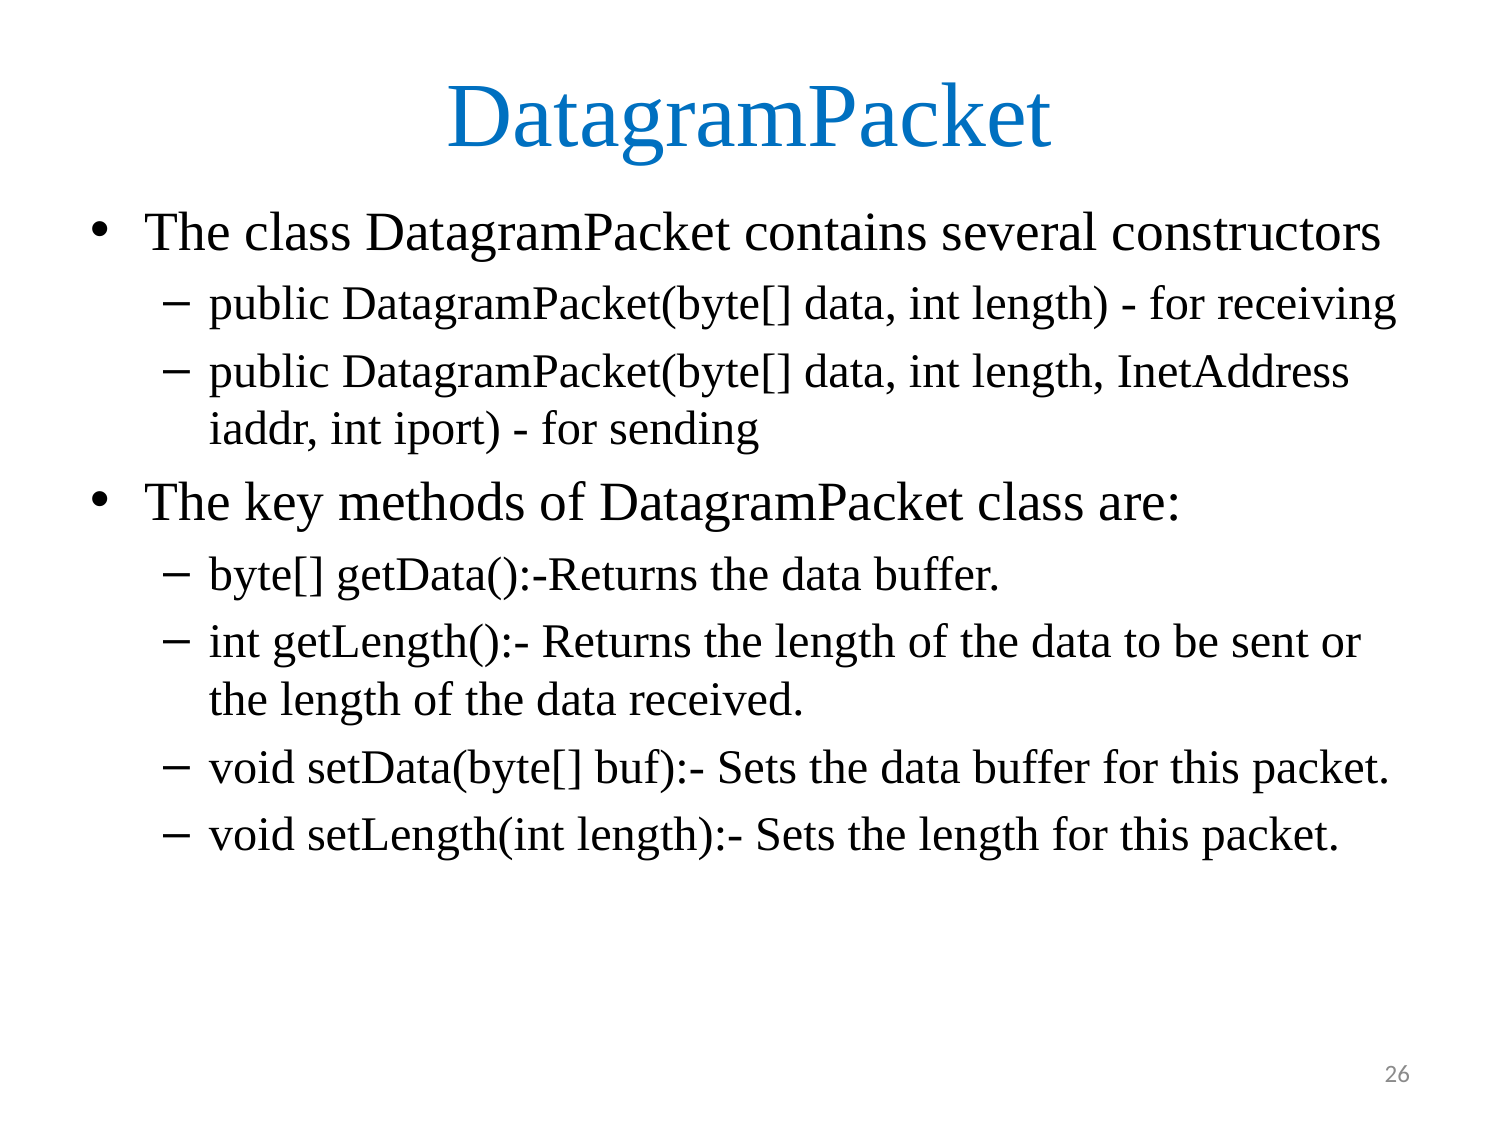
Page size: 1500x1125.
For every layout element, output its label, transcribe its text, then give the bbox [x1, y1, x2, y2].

list The class DatagramPacket contains several constructors public DatagramPacket(byte[] data, int length) - for receiving public DatagramPacket(byte[] data, int length, InetAddress iaddr, int iport) - for sending The key methods of DatagramPacket class are: byte[] getData():-Returns the data buffer. int getLength():- Returns the length of the data to be sent or the length of the data received. void setData(byte[] buf):- Sets the data buffer for this packet. void setLength(int length):- Sets the length for this packet. [75, 187, 1425, 1025]
title DatagramPacket [75, 45, 1425, 175]
slide_number 26 [1074, 1042, 1425, 1103]
